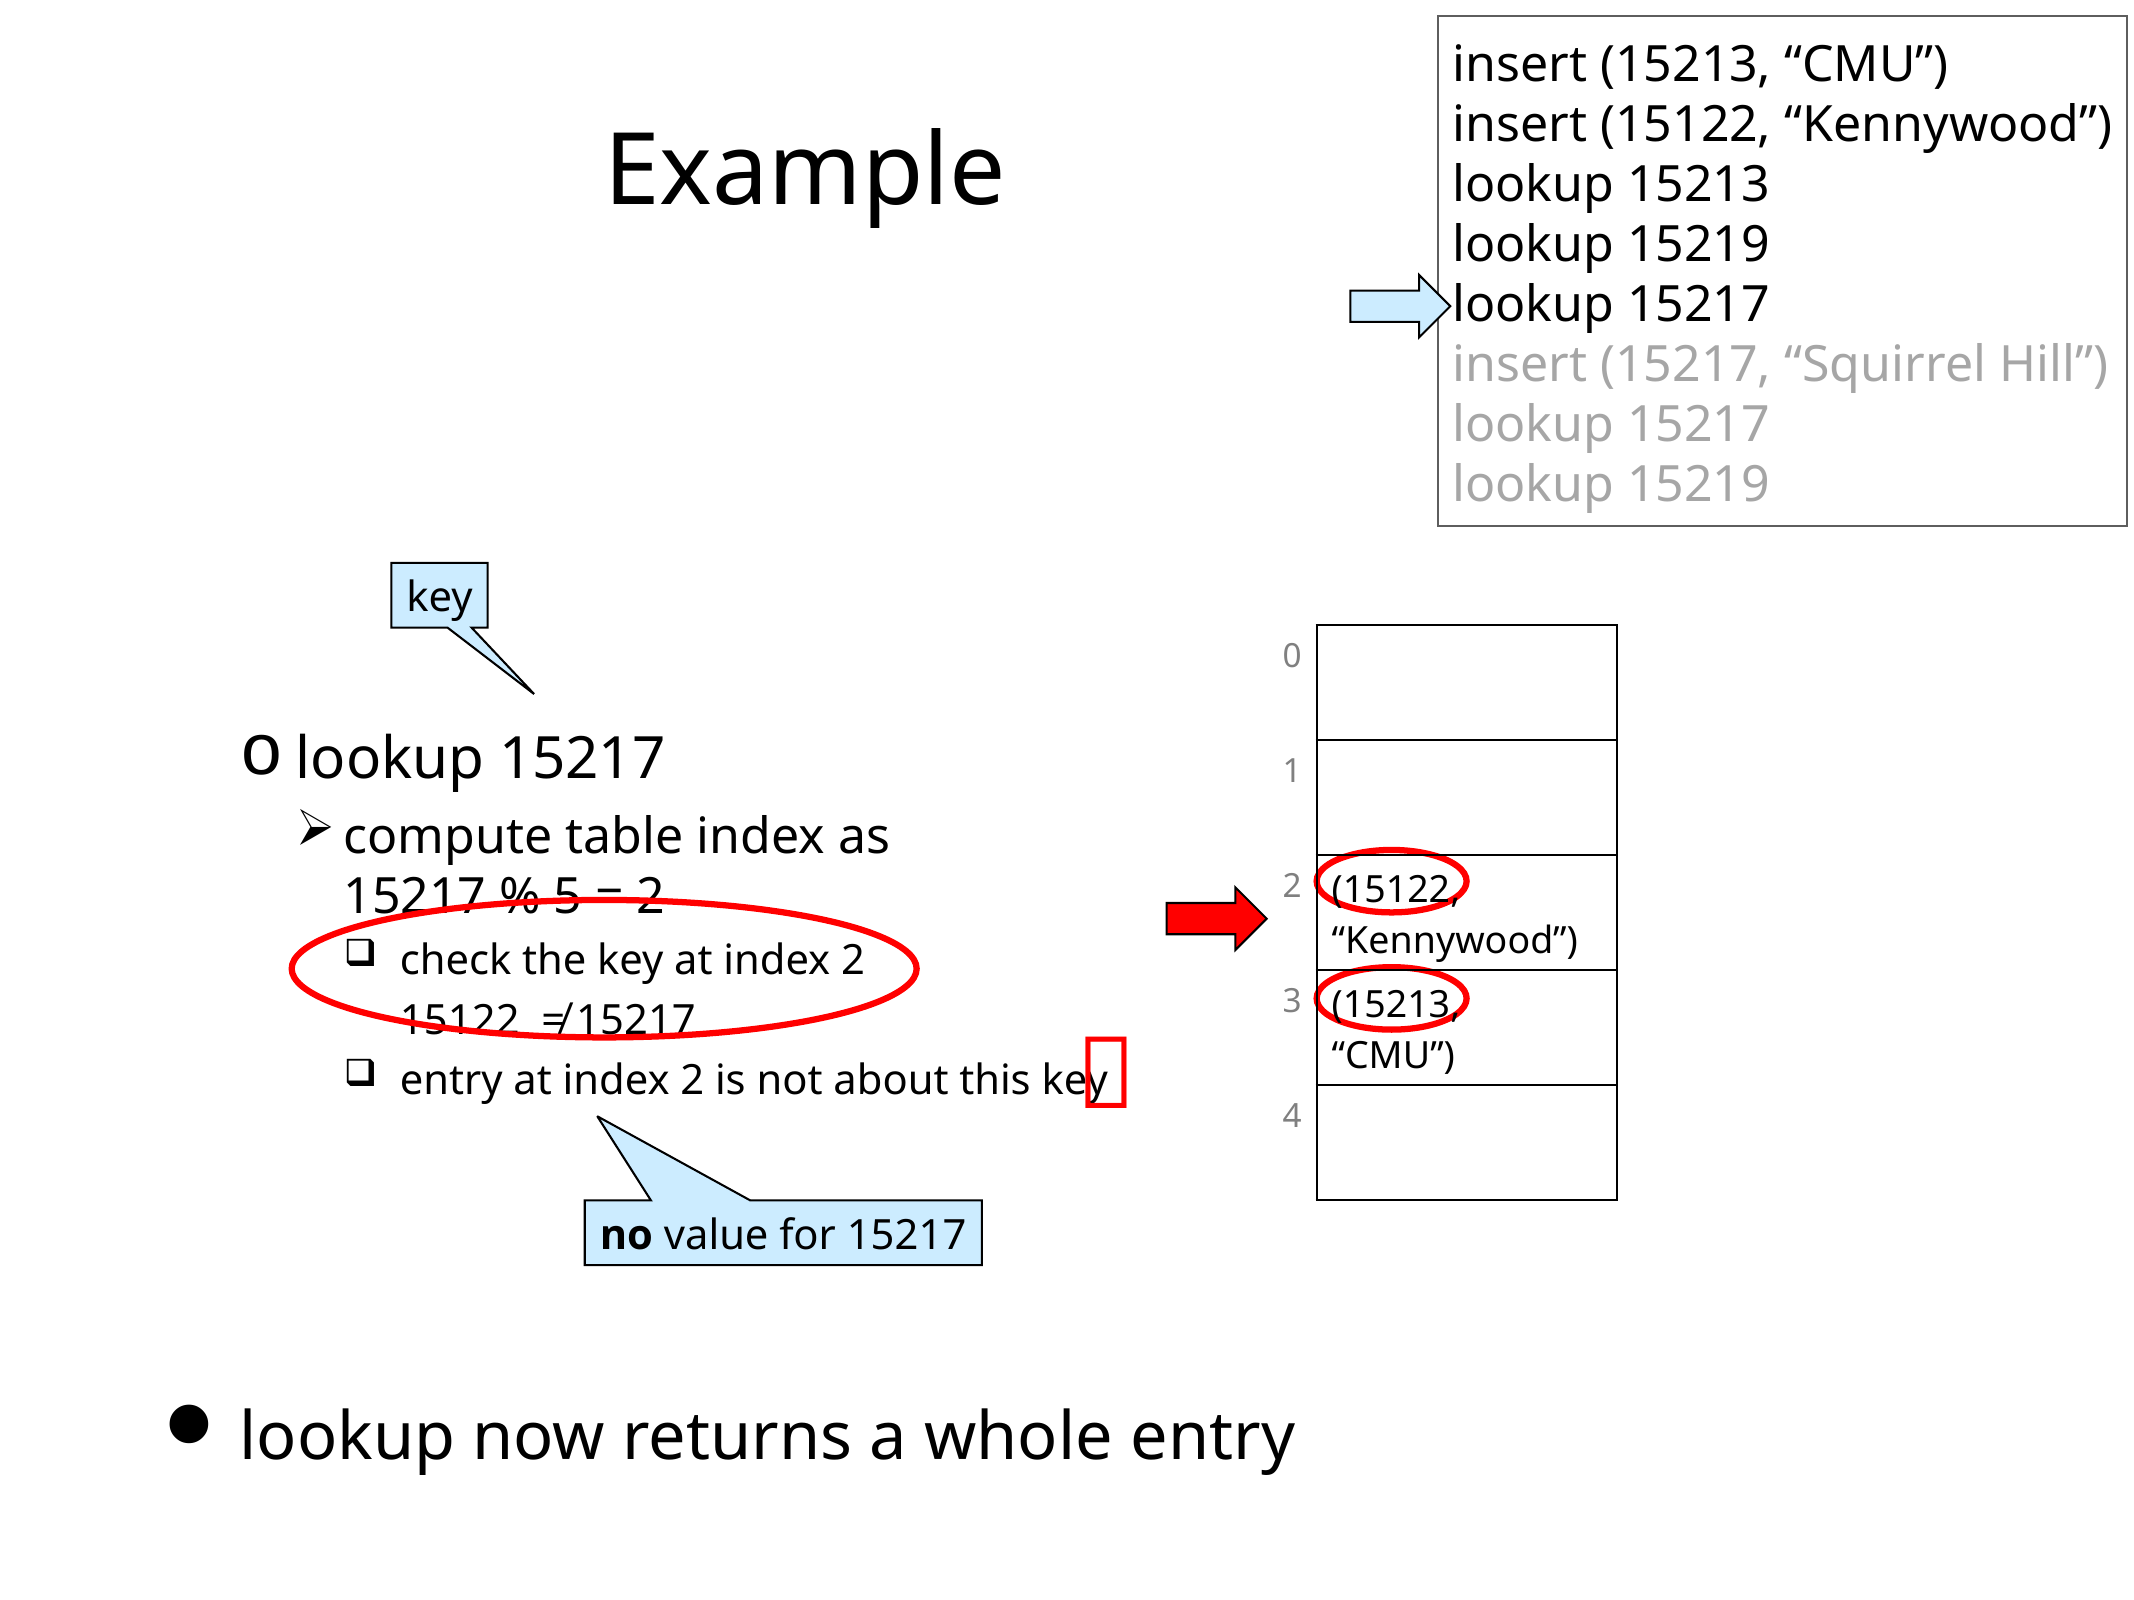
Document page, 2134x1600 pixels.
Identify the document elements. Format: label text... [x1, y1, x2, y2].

table_header [1318, 626, 1616, 739]
text_box [1350, 274, 1451, 338]
title Example [155, 41, 1437, 289]
table_cell 4 [1267, 1085, 1316, 1200]
text_box key [391, 562, 535, 695]
table_cell 1 [1267, 740, 1316, 855]
list lookup 15217 compute table index as 15217 % 5 = 2 check the key at index 2 15122 ≠ 15217 entry at index 2 is not about this key lookup now returns a whole entry [155, 324, 1978, 1457]
text_box [1166, 887, 1267, 950]
table_header 0 [1267, 625, 1316, 740]
table_cell (15213, “CMU”) [1318, 971, 1616, 1084]
table_cell [1318, 741, 1616, 854]
text_box  [1061, 1001, 1152, 1136]
table_cell 2 [1267, 855, 1316, 970]
table_cell [1318, 1086, 1616, 1199]
table_cell 3 [1267, 970, 1316, 1085]
text_box [291, 899, 917, 1038]
text_box no value for 15217 [584, 1116, 982, 1266]
table_cell (15122, “Kennywood”) [1318, 856, 1616, 969]
text_box insert (15213, “CMU”) insert (15122, “Kennywood”) lookup 15213 lookup 15219 lookup 15217 insert (15217, “Squirrel Hill”) lookup 15217 lookup 15219 [1437, 16, 2128, 527]
